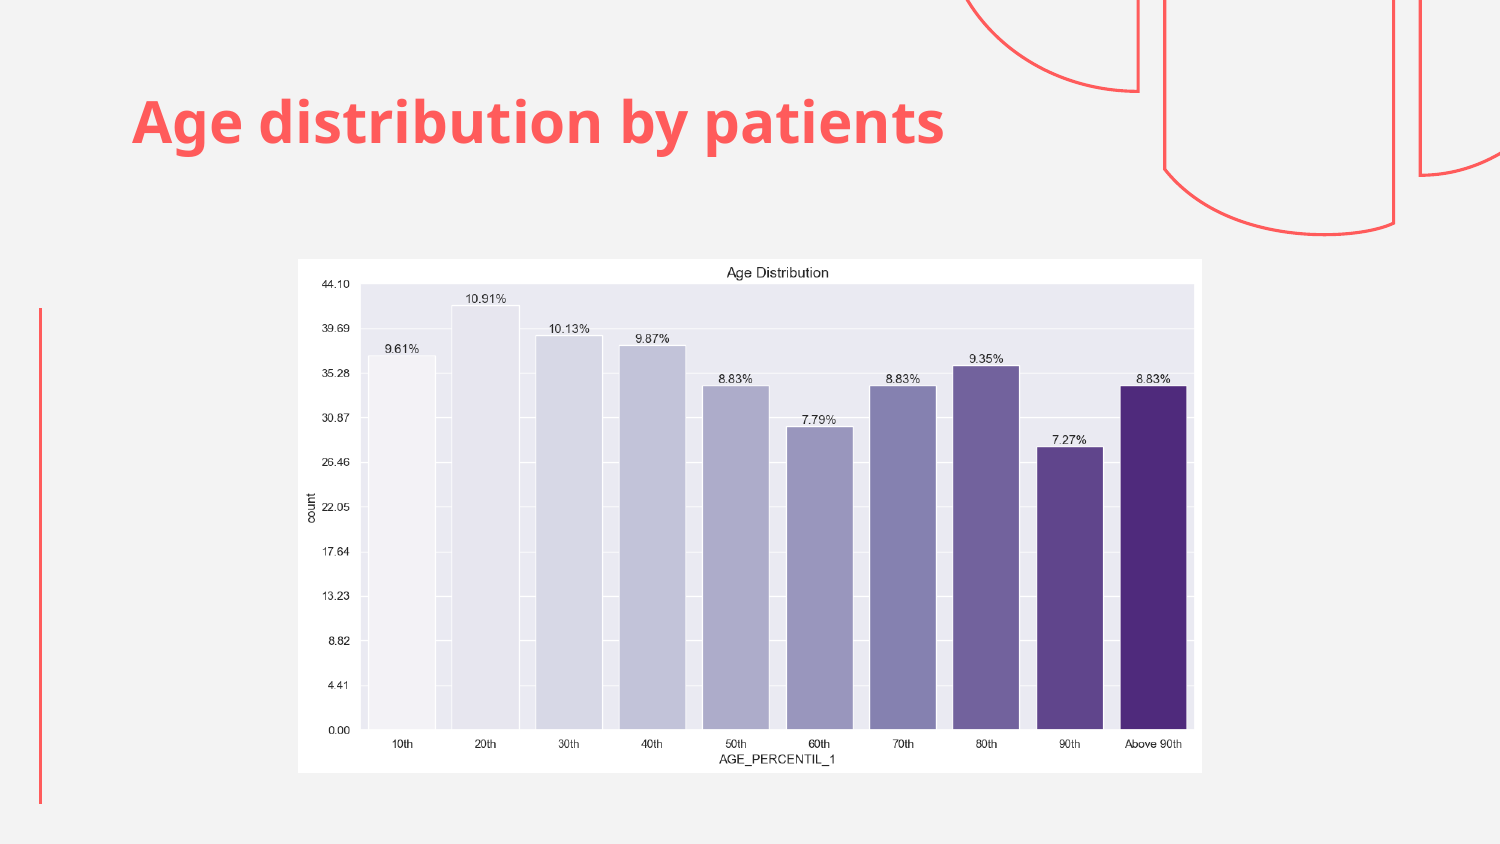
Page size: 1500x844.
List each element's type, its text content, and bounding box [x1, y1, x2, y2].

picture [297, 259, 1203, 773]
title Age distribution by patients [117, 70, 1032, 148]
